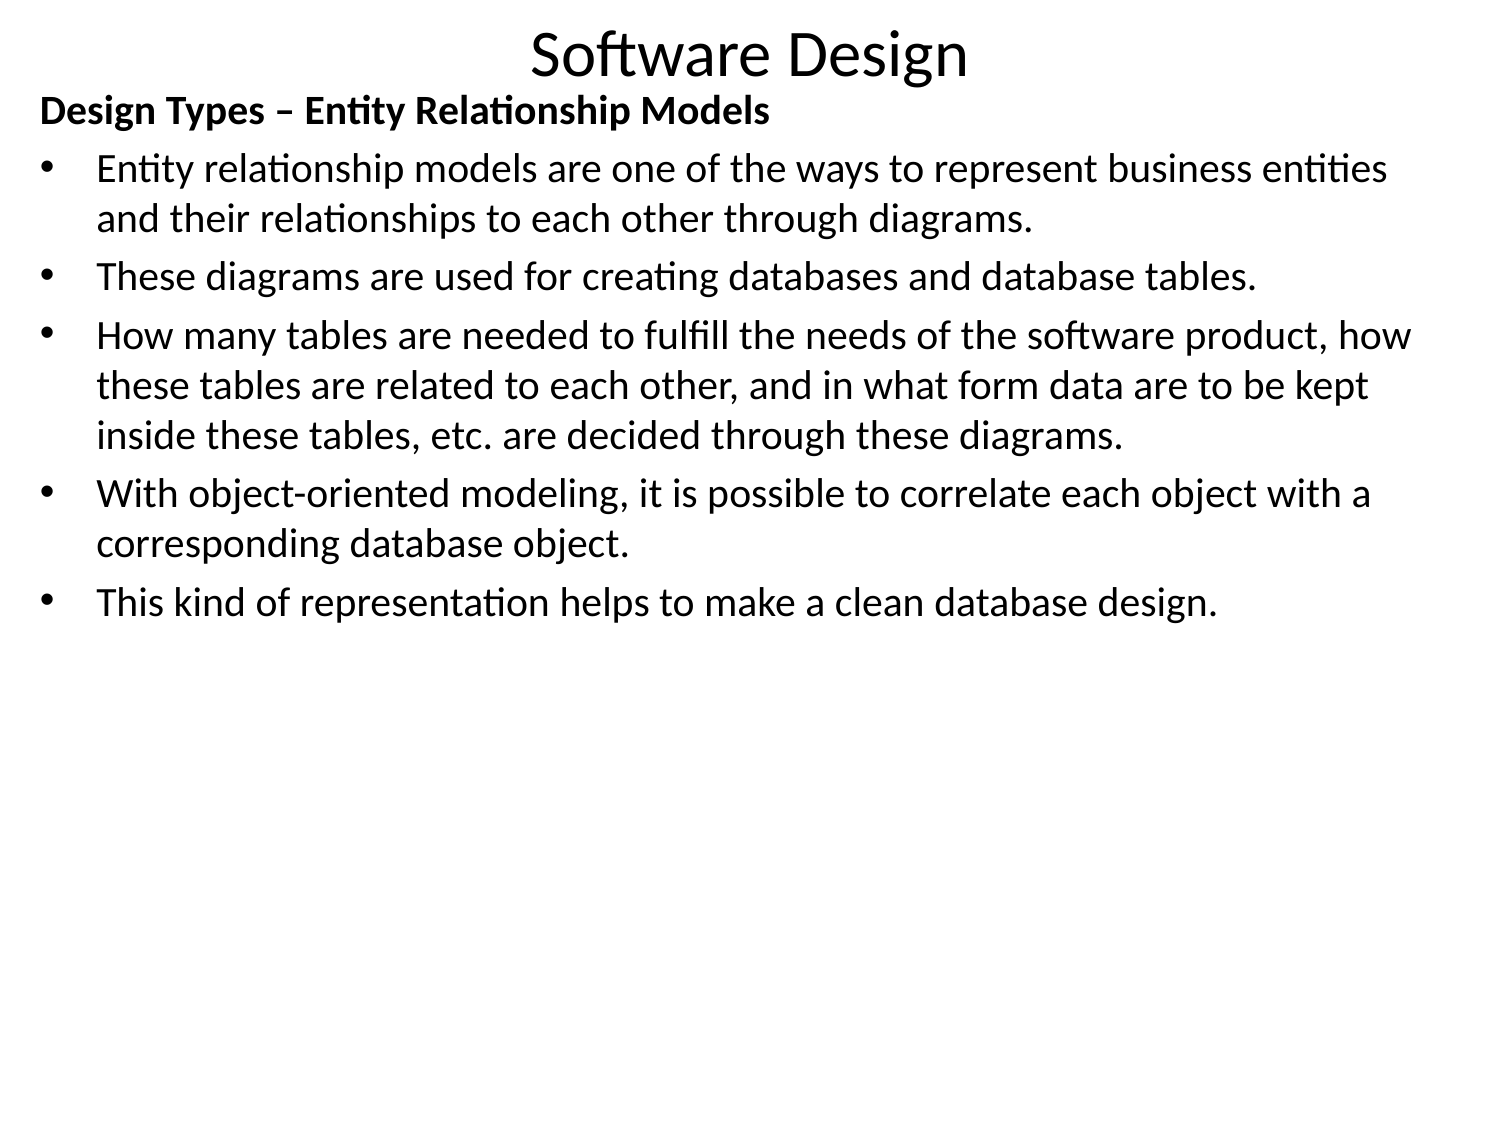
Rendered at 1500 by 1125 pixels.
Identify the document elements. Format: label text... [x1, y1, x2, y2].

list Design Types – Entity Relationship Models Entity relationship models are one of the ways to represent business entities and their relationships to each other through diagrams. These diagrams are used for creating databases and database tables. How many tables are needed to fulfill the needs of the software product, how these tables are related to each other, and in what form data are to be kept inside these tables, etc. are decided through these diagrams. With object-oriented modeling, it is possible to correlate each object with a corresponding database object. This kind of representation helps to make a clean database design. [24, 75, 1475, 1088]
title Software Design [75, 0, 1425, 75]
